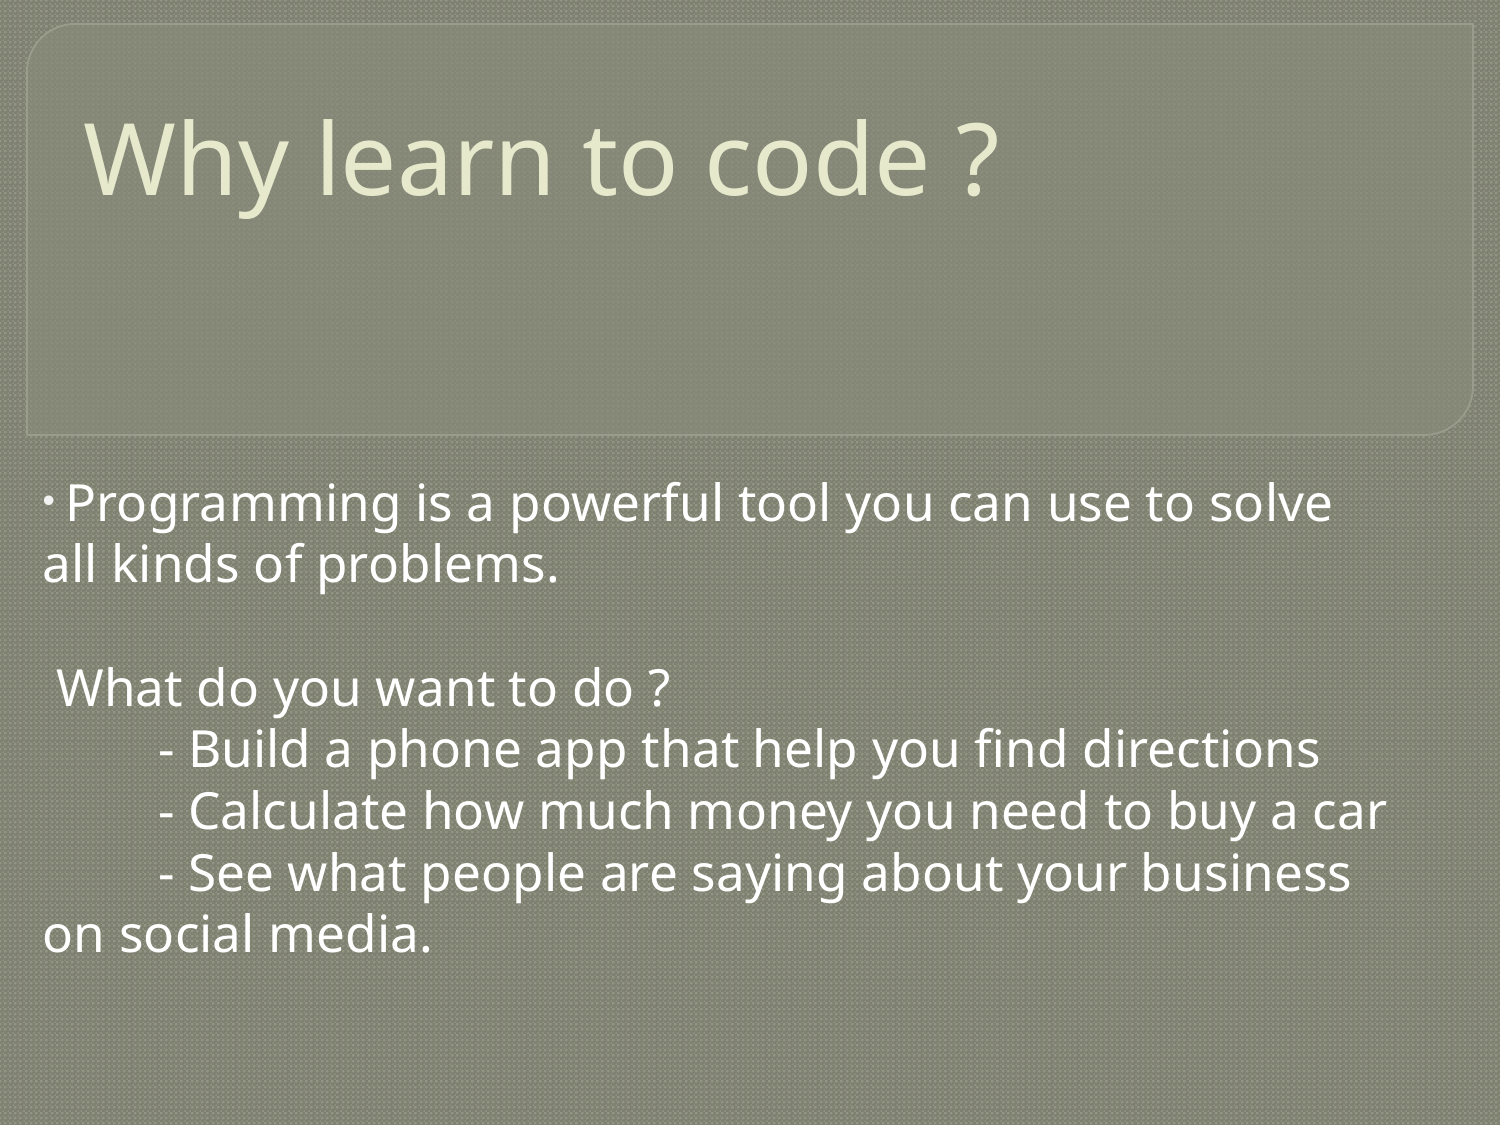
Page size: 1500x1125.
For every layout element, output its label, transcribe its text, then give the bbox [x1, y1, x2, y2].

title Why learn to code ? [76, 62, 1427, 223]
subtitle Programming is a powerful tool you can use to solve all kinds of problems. What do you want to do ? - Build a phone app that help you find directions - Calculate how much money you need to buy a car - See what people are saying about your business on social media. [35, 462, 1442, 1055]
